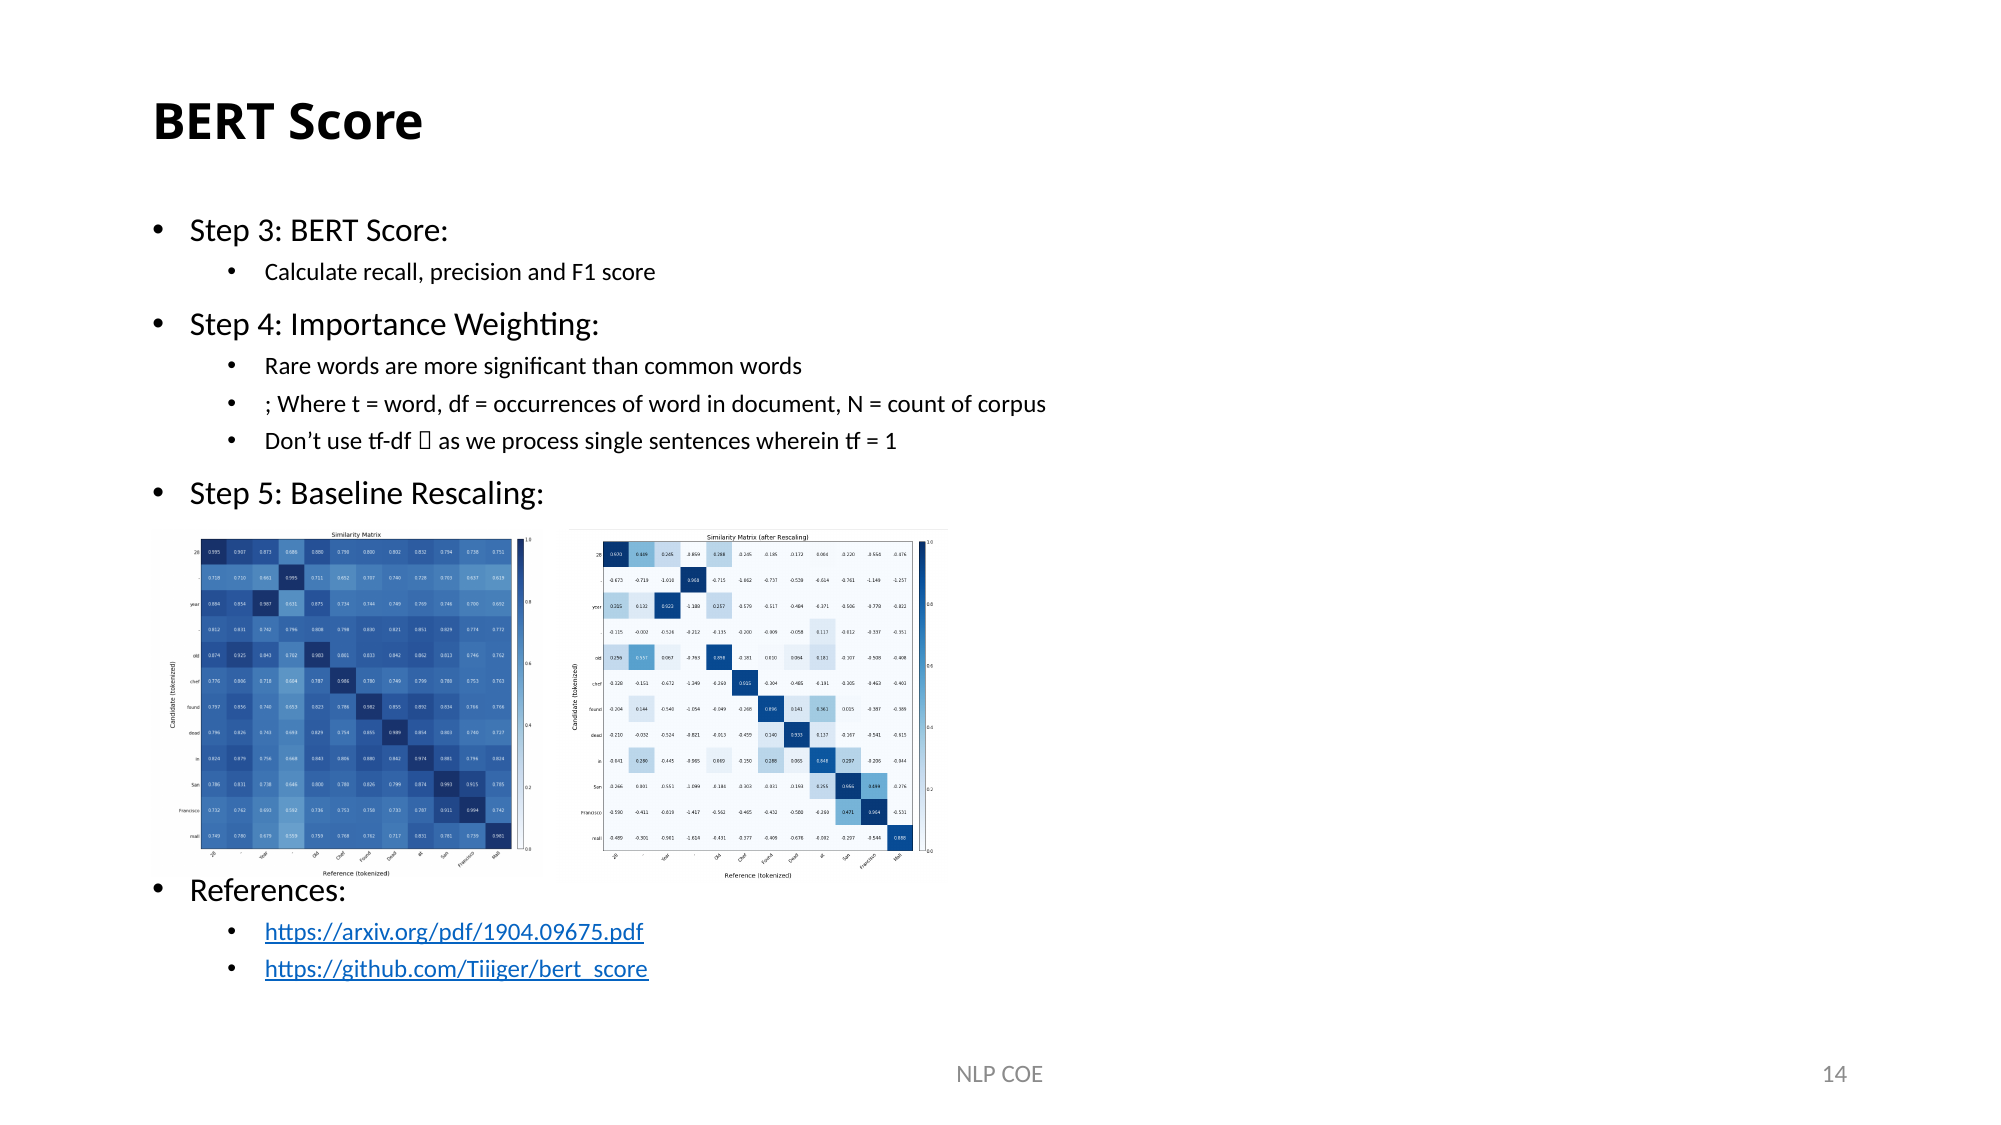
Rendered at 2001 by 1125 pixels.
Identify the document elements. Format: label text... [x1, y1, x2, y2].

text_box [137, 201, 1863, 916]
picture [151, 529, 543, 877]
title BERT Score [137, 59, 1863, 187]
slide_number 14 [1412, 1042, 1863, 1103]
footer NLP COE [662, 1042, 1338, 1103]
picture [556, 529, 948, 883]
